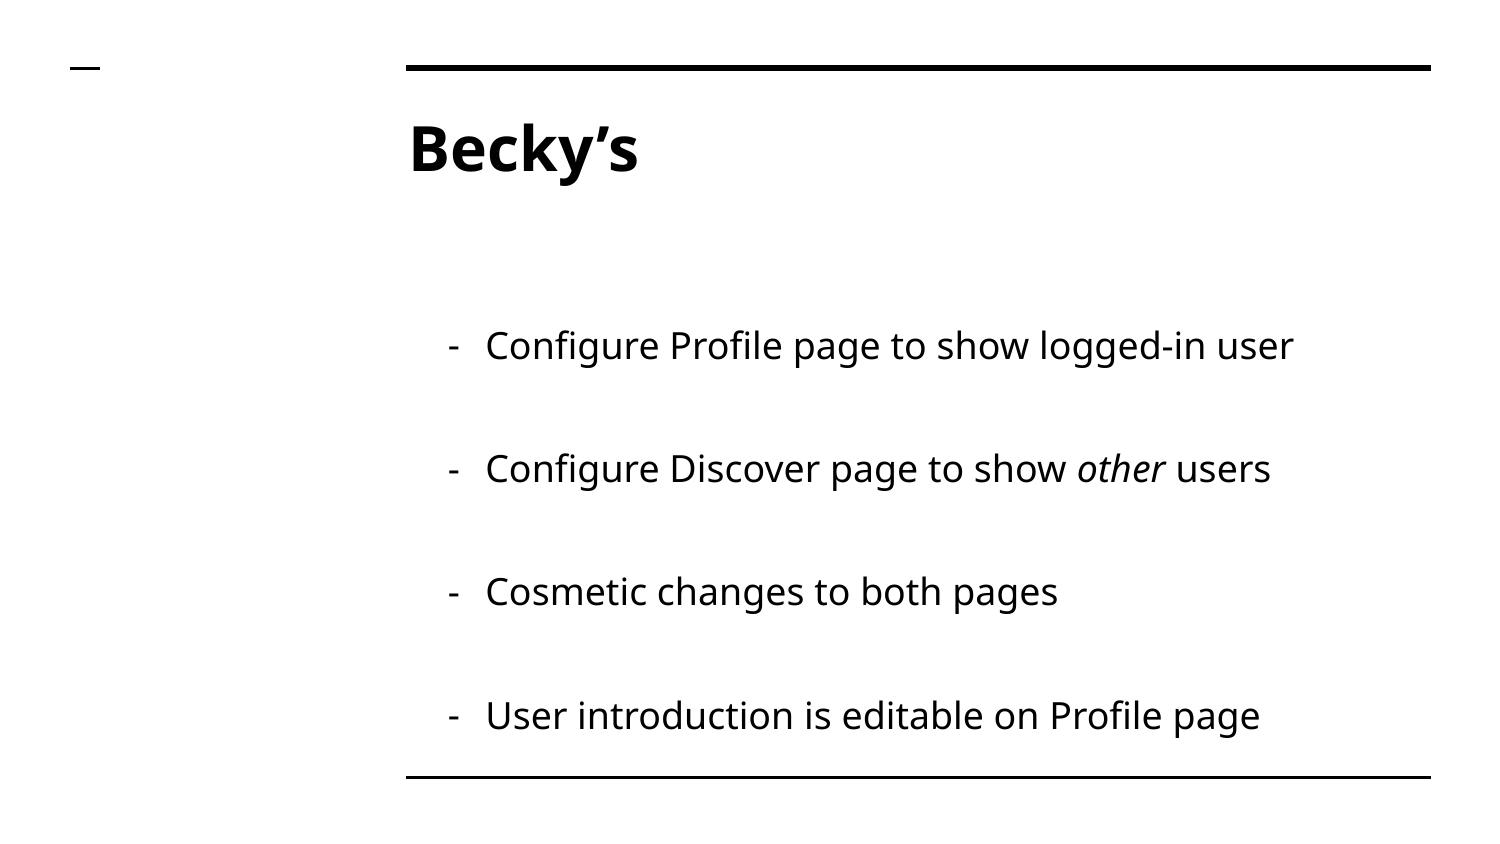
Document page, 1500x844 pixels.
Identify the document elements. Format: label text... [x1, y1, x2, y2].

title Becky’s [393, 94, 1431, 199]
list Configure Profile page to show logged-in user Configure Discover page to show other users Cosmetic changes to both pages User introduction is editable on Profile page [395, 261, 1433, 755]
